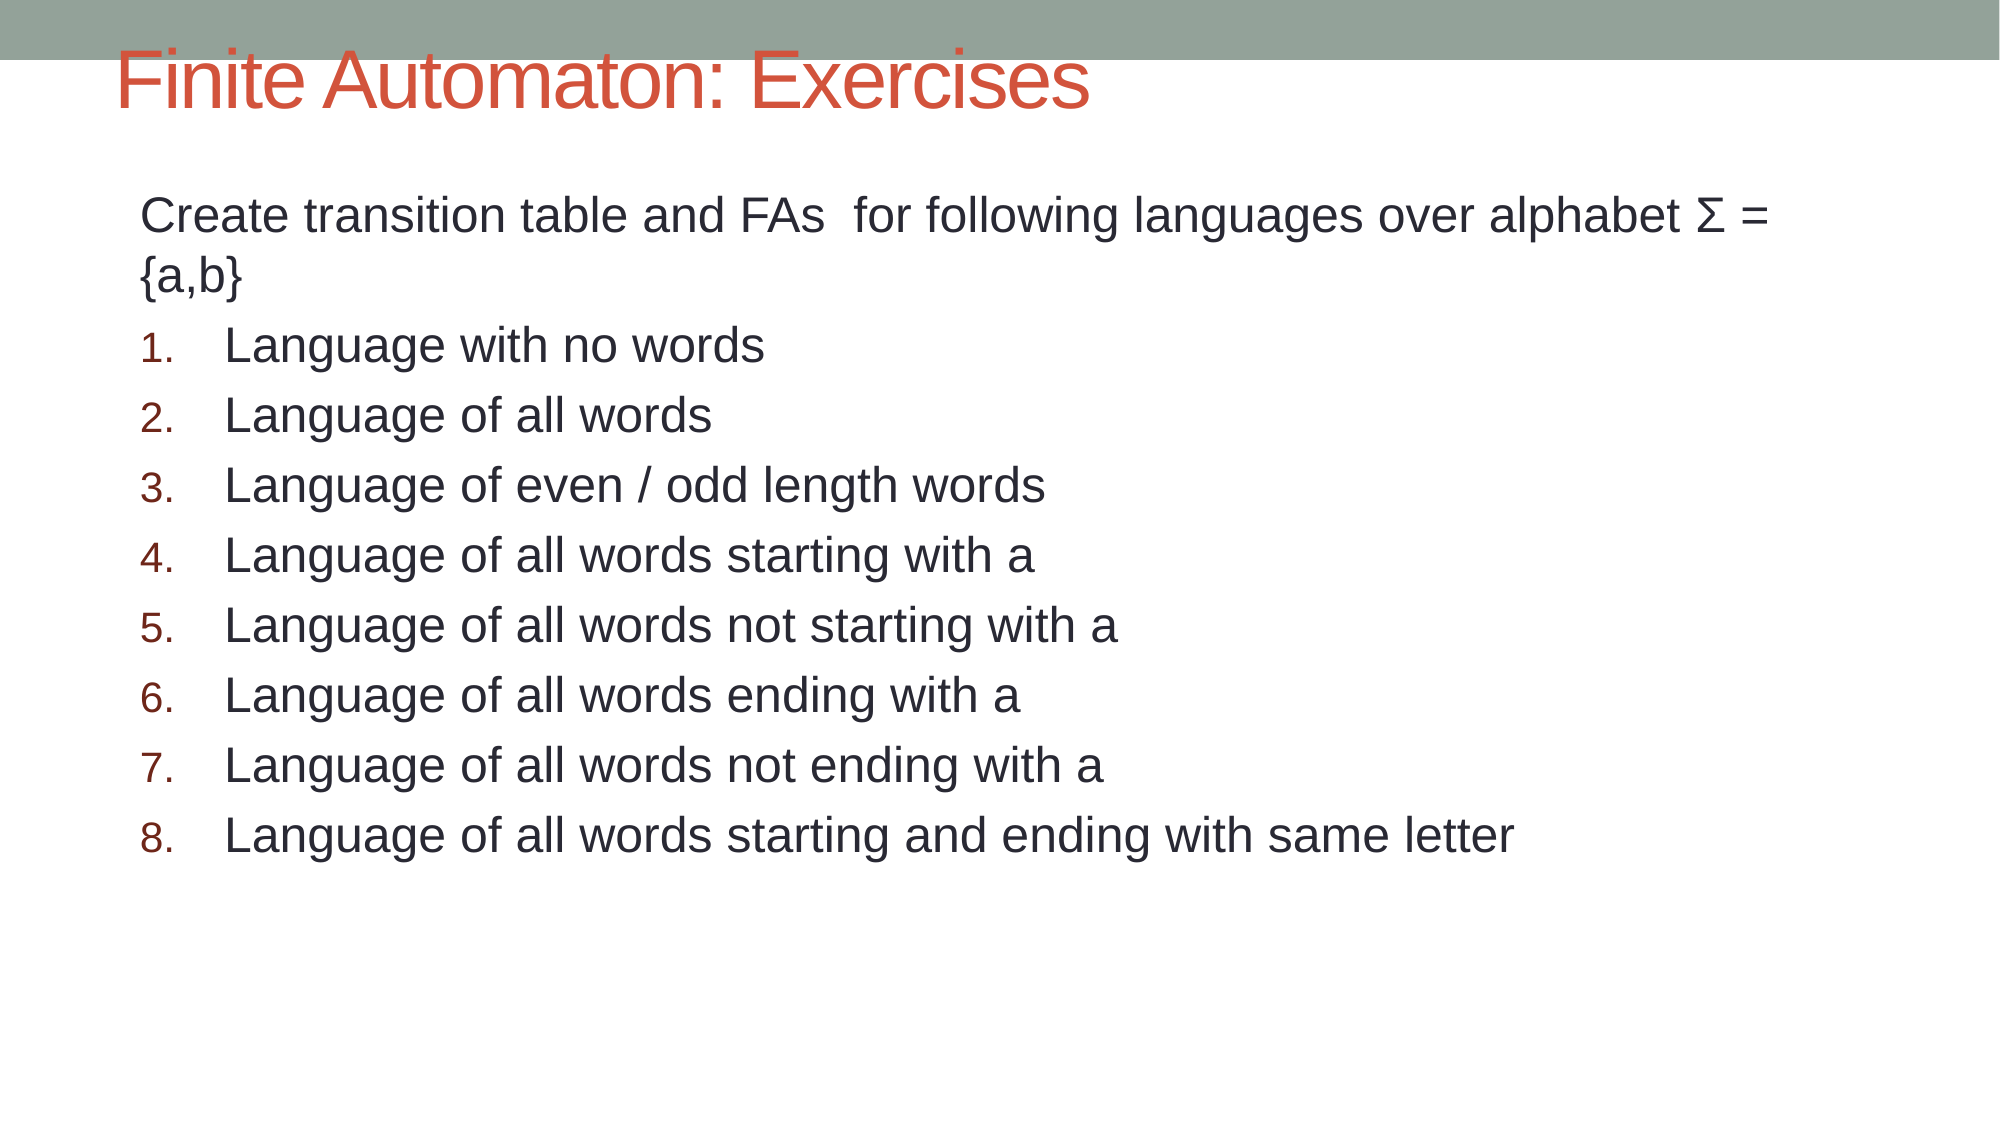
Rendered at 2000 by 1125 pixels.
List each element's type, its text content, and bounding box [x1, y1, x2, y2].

list Create transition table and FAs for following languages over alphabet Σ = {a,b} Language with no words Language of all words Language of even / odd length words Language of all words starting with a Language of all words not starting with a Language of all words ending with a Language of all words not ending with a Language of all words starting and ending with same letter [124, 174, 1892, 1025]
title Finite Automaton: Exercises [99, 0, 1867, 150]
